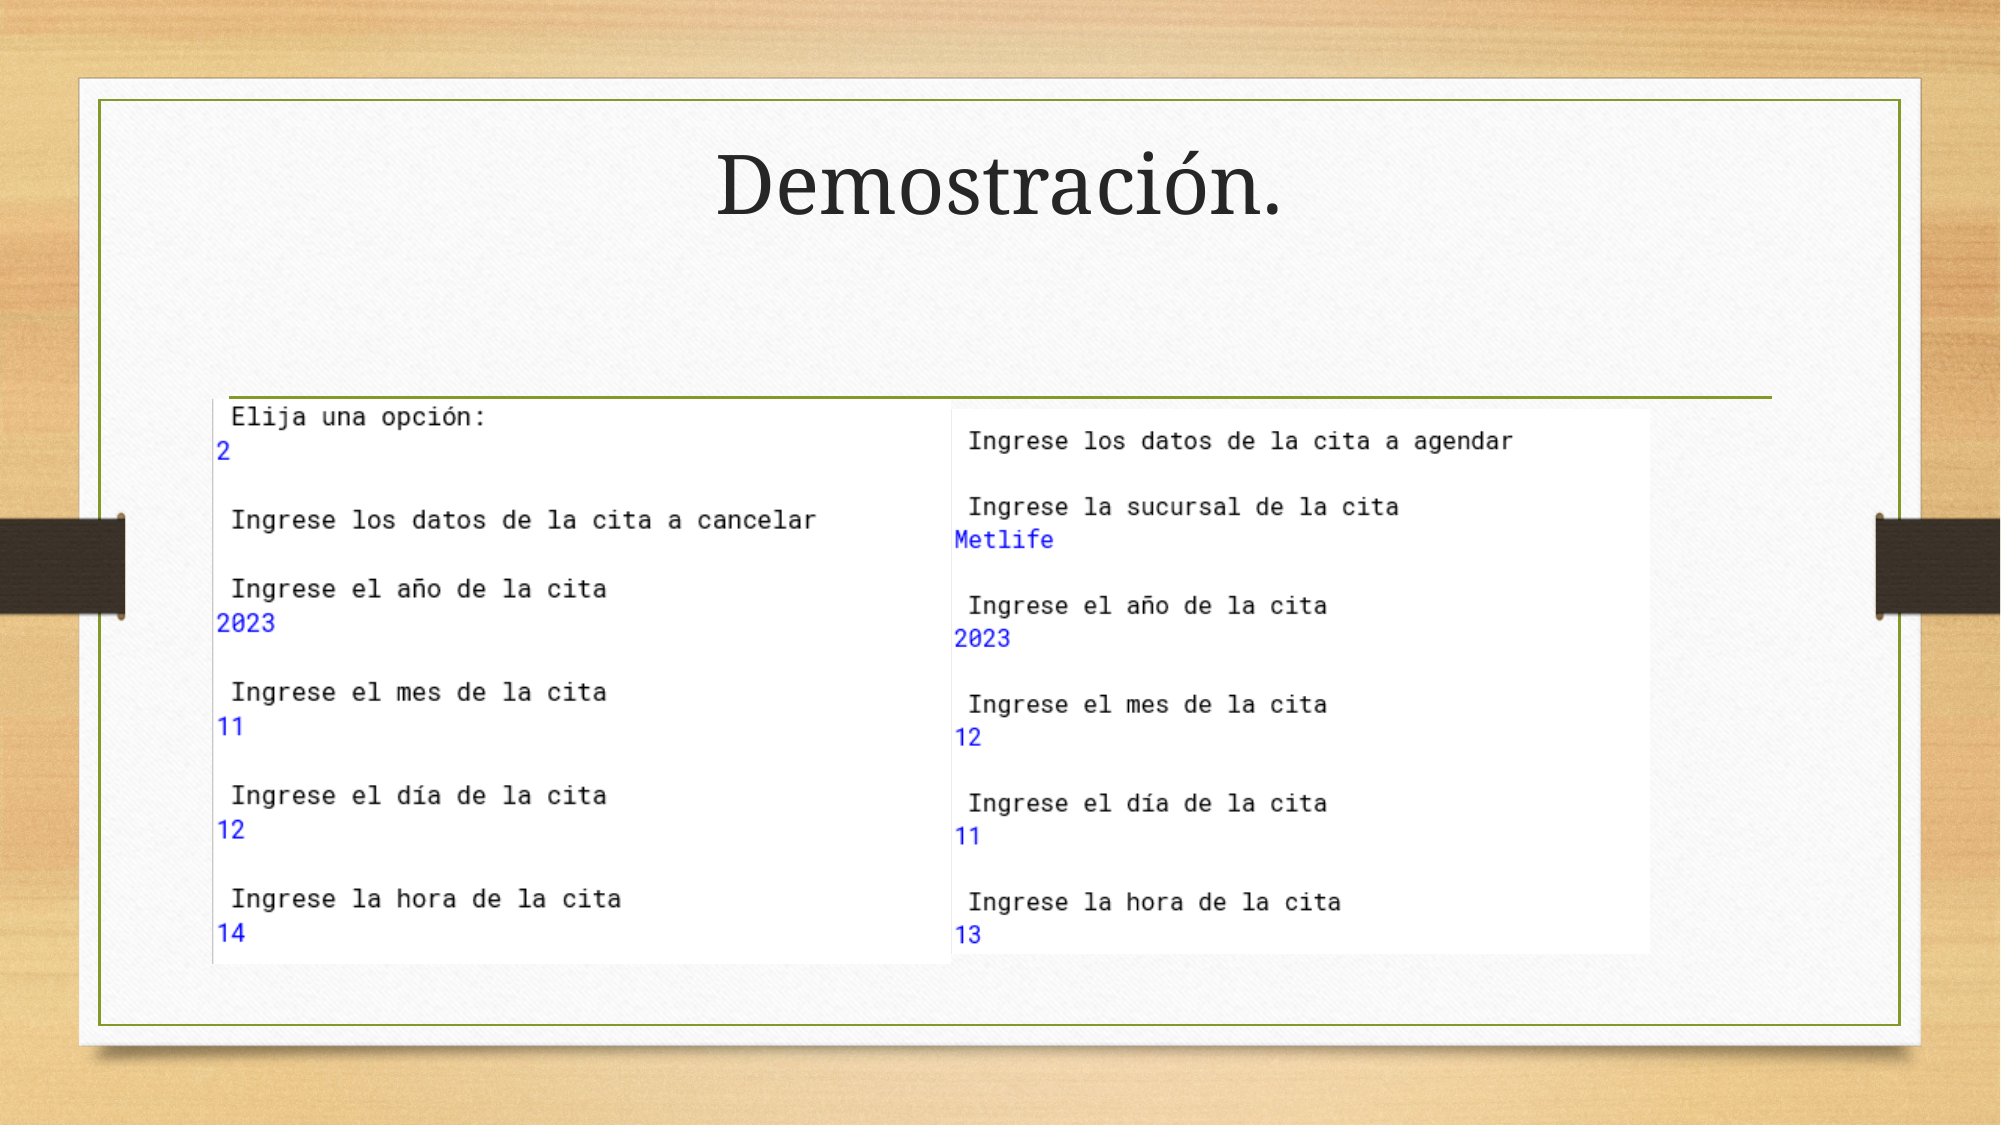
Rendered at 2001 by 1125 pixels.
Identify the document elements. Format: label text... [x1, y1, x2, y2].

title Demostración. [212, 124, 1788, 338]
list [951, 409, 1651, 955]
picture [0, 0, 2001, 1125]
